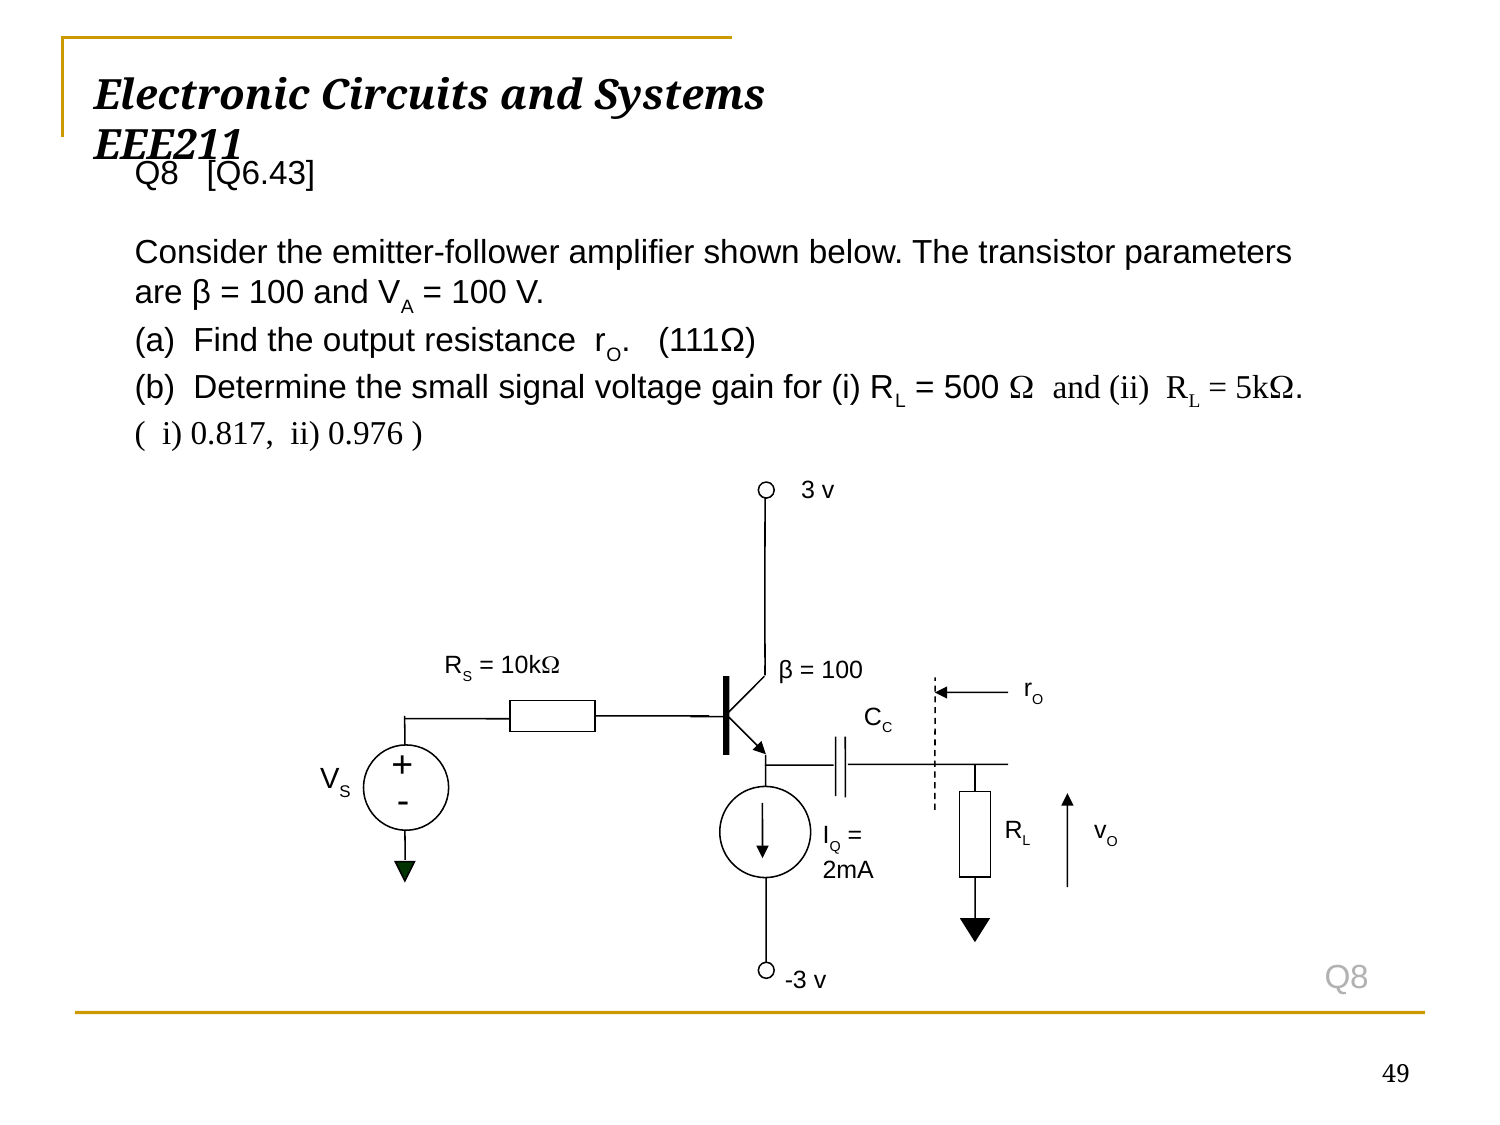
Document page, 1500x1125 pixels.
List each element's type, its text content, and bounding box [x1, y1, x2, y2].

text_box Q8 [Q6.43] Consider the emitter-follower amplifier shown below. The transistor parameters are β = 100 and VA = 100 V. (a) Find the output resistance rO. (111Ω) (b) Determine the small signal voltage gain for (i) RL = 500  and (ii) RL = 5k. ( i) 0.817, ii) 0.976 ) [119, 143, 1339, 459]
title Electronic Circuits and Systems EEE211 [78, 60, 1418, 152]
slide_number 49 [1074, 1023, 1426, 1100]
text_box Q8 [1309, 947, 1472, 1002]
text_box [304, 466, 1185, 1009]
